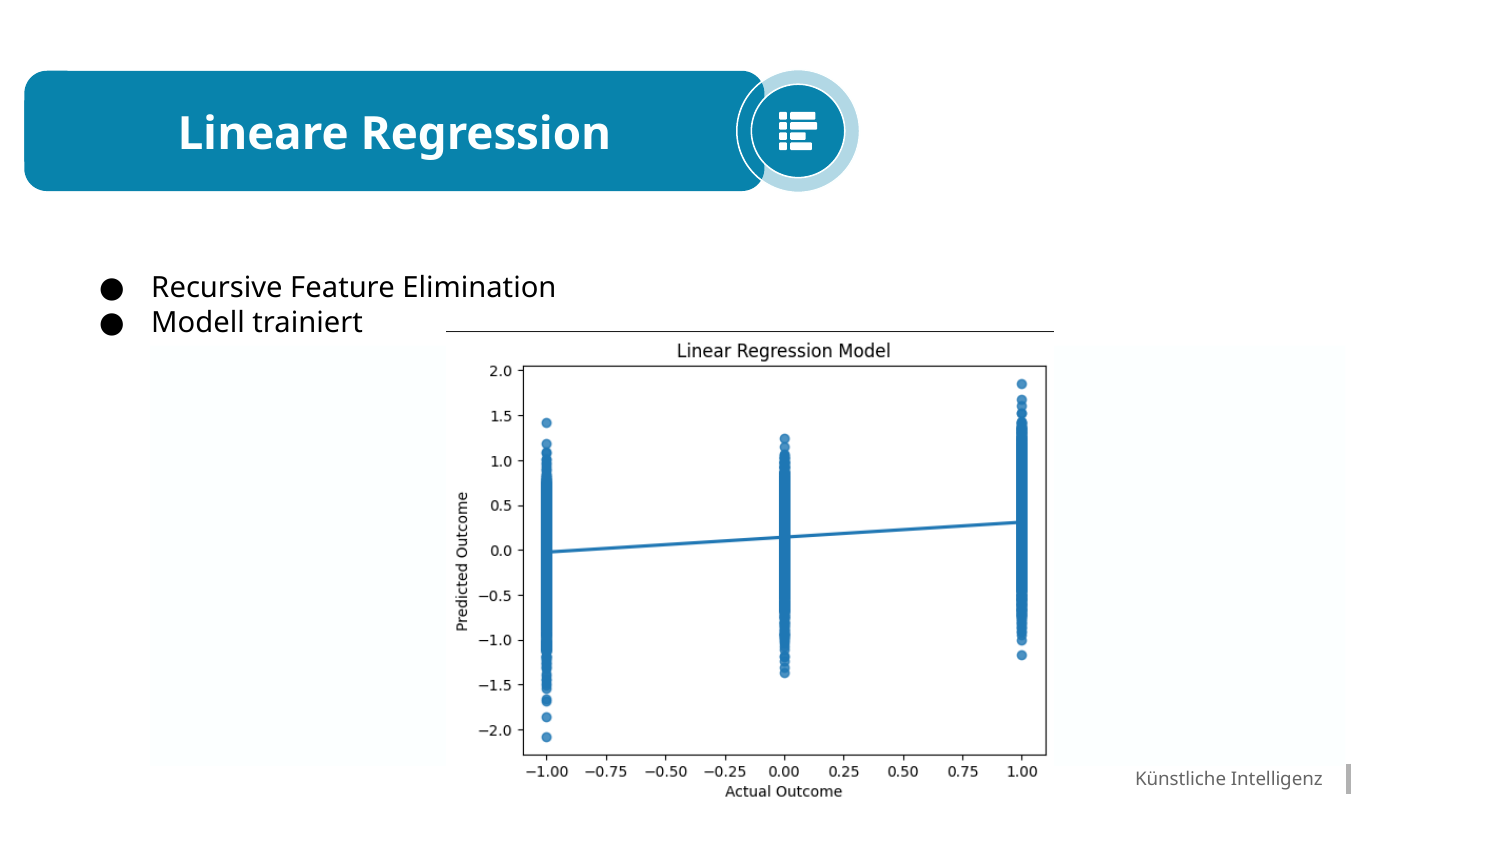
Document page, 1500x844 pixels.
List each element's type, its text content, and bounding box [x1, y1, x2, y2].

text_box Recursive Feature Elimination Modell trainiert [61, 253, 1439, 354]
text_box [736, 69, 860, 193]
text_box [24, 70, 734, 192]
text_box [149, 331, 1346, 805]
